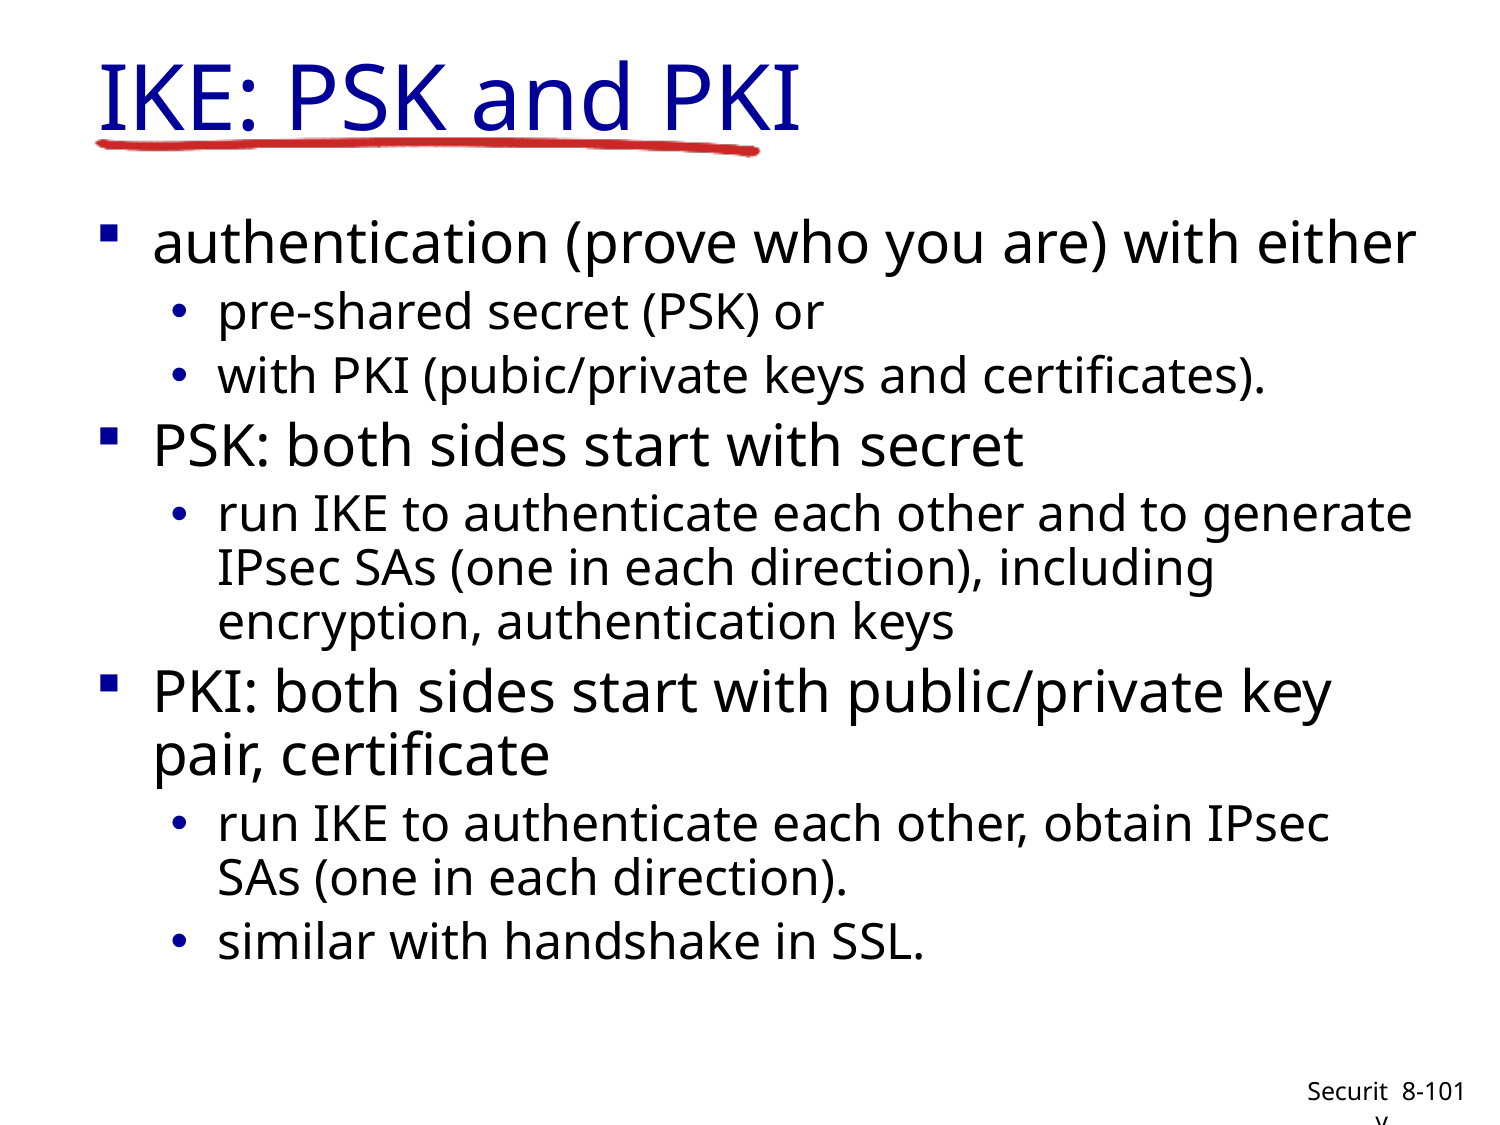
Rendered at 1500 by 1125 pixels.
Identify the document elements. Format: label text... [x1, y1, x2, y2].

picture [92, 133, 768, 163]
title IKE: PSK and PKI [83, 0, 1359, 188]
footer Security [1284, 1067, 1403, 1110]
list authentication (prove who you are) with either pre-shared secret (PSK) or with PKI (pubic/private keys and certificates). PSK: both sides start with secret run IKE to authenticate each other and to generate IPsec SAs (one in each direction), including encryption, authentication keys PKI: both sides start with public/private key pair, certificate run IKE to authenticate each other, obtain IPsec SAs (one in each direction). similar with handshake in SSL. [80, 205, 1434, 1014]
text_box 8-101 [1387, 1068, 1500, 1113]
